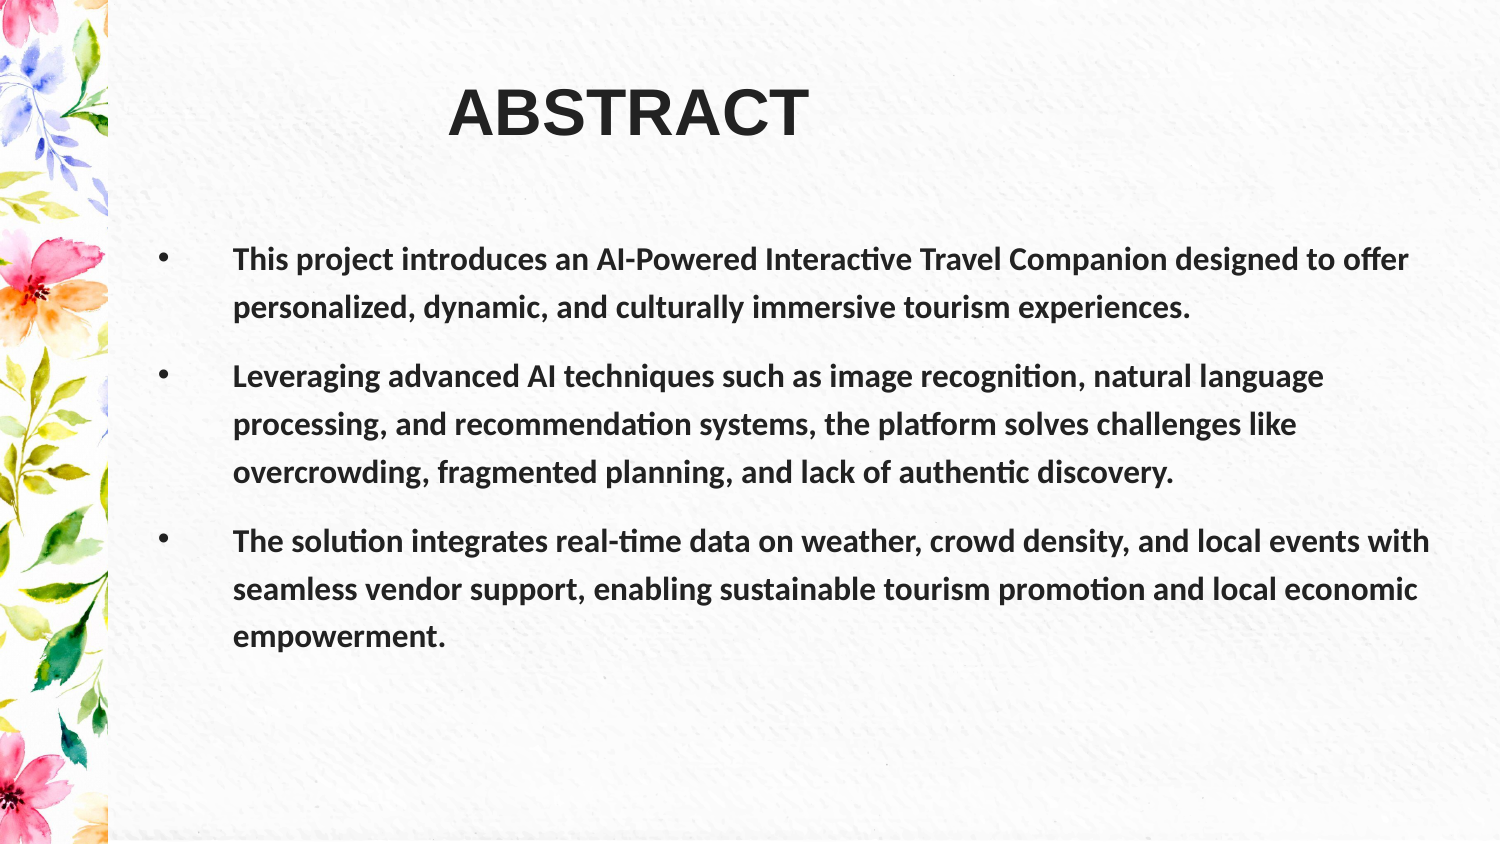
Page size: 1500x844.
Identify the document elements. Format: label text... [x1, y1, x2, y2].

list This project introduces an AI-Powered Interactive Travel Companion designed to offer personalized, dynamic, and culturally immersive tourism experiences. Leveraging advanced AI techniques such as image recognition, natural language processing, and recommendation systems, the platform solves challenges like overcrowding, fragmented planning, and lack of authentic discovery. The solution integrates real-time data on weather, crowd density, and local events with seamless vendor support, enabling sustainable tourism promotion and local economic empowerment. [82, 214, 1477, 844]
picture [0, 0, 108, 844]
title ABSTRACT [432, 53, 1229, 164]
